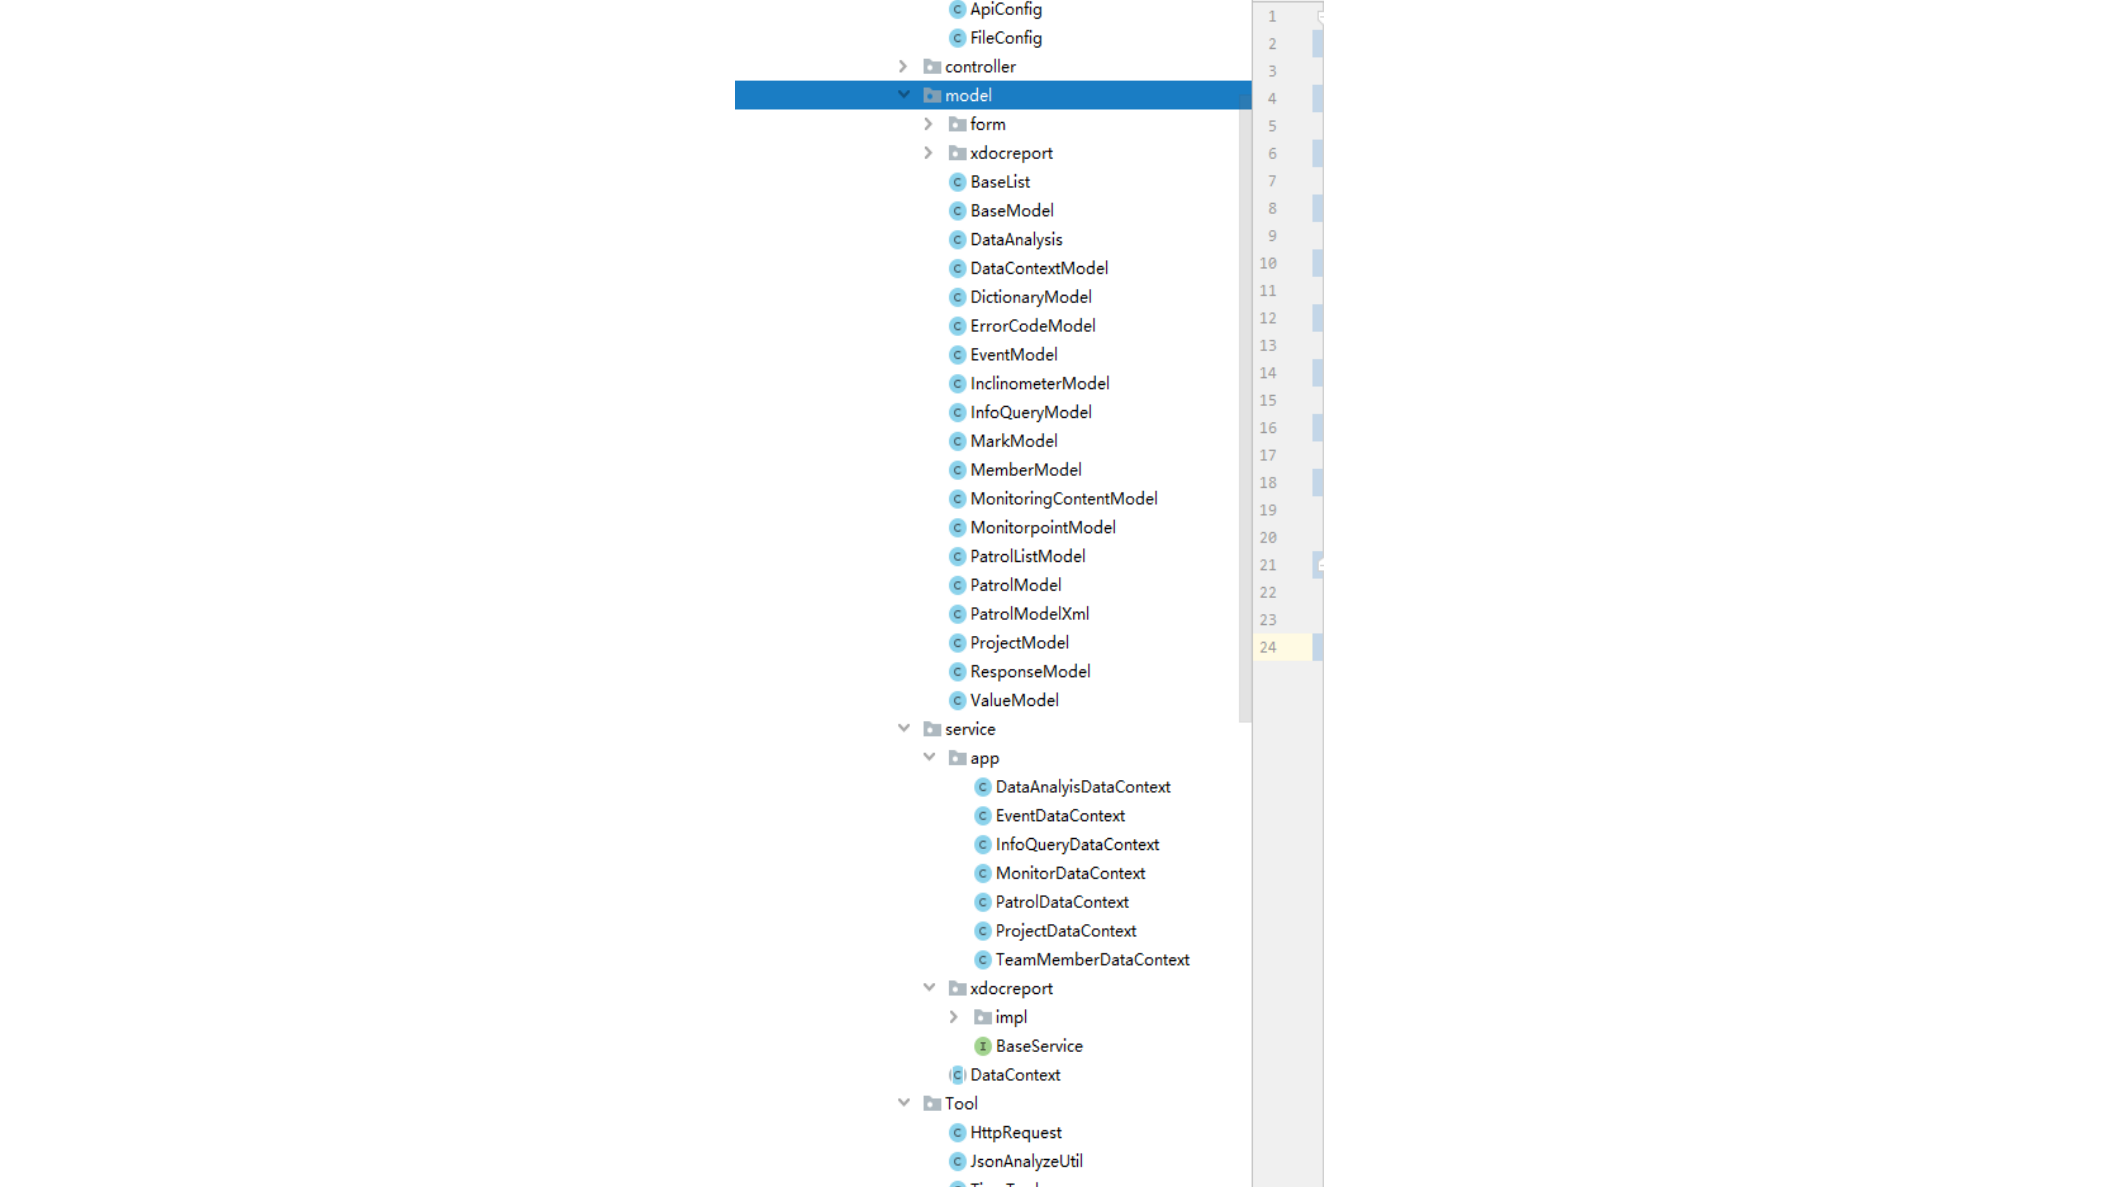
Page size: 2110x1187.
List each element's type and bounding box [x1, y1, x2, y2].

picture [735, 0, 1324, 1187]
